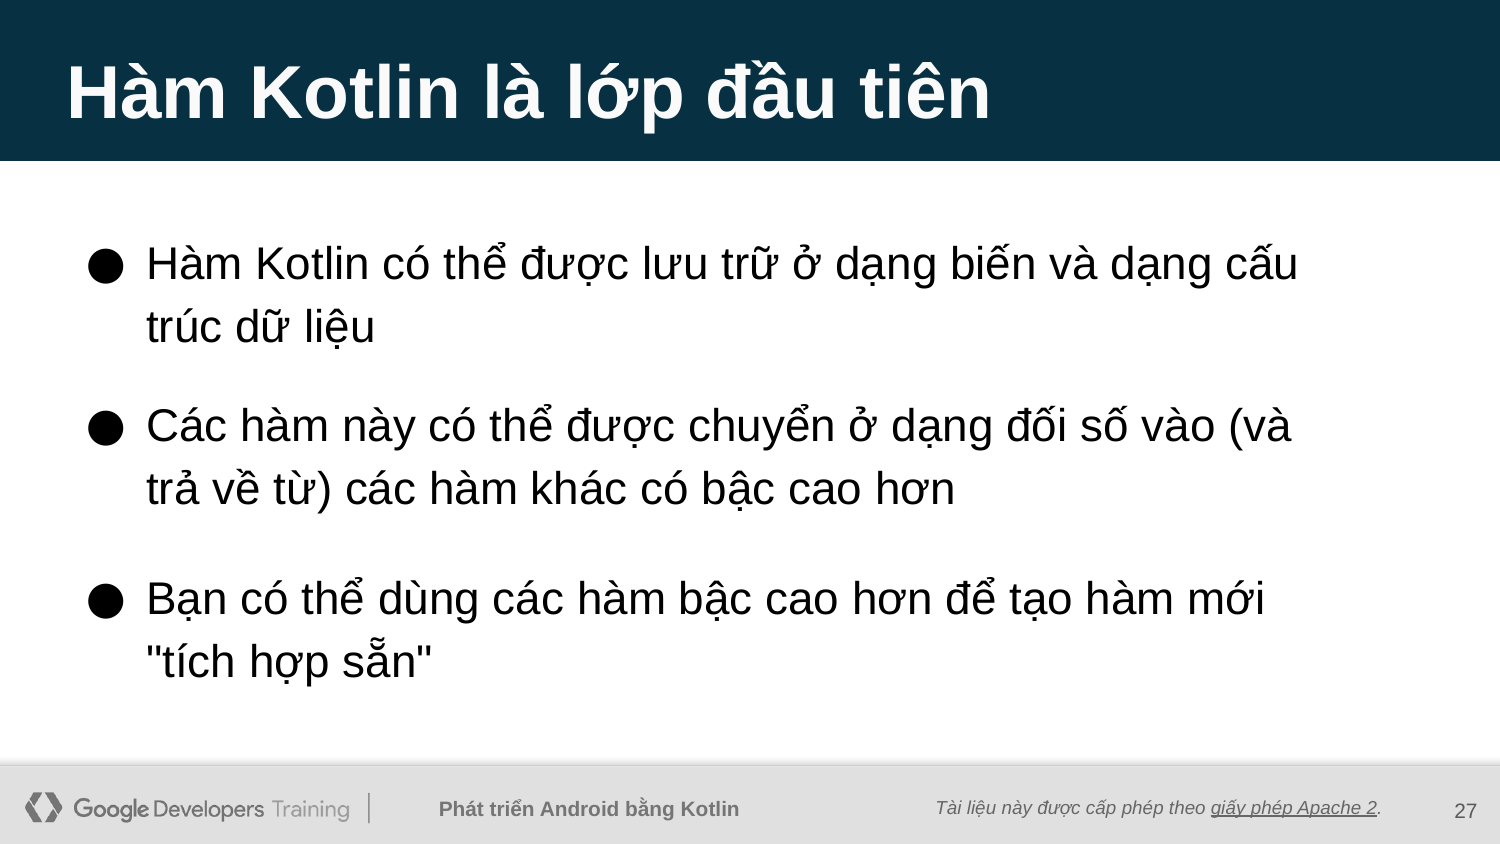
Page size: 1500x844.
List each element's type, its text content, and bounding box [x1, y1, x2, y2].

picture [0, 161, 1500, 844]
slide_number 27 [1402, 777, 1493, 842]
title Hàm Kotlin là lớp đầu tiên [51, 28, 1449, 122]
text_box Hàm Kotlin có thể được lưu trữ ở dạng biến và dạng cấu trúc dữ liệu [56, 210, 1376, 343]
text_box Bạn có thể dùng các hàm bậc cao hơn để tạo hàm mới "tích hợp sẵn" [56, 545, 1355, 679]
text_box Các hàm này có thể được chuyển ở dạng đối số vào (và trả về từ) các hàm khác có bậc cao hơn [56, 372, 1355, 506]
